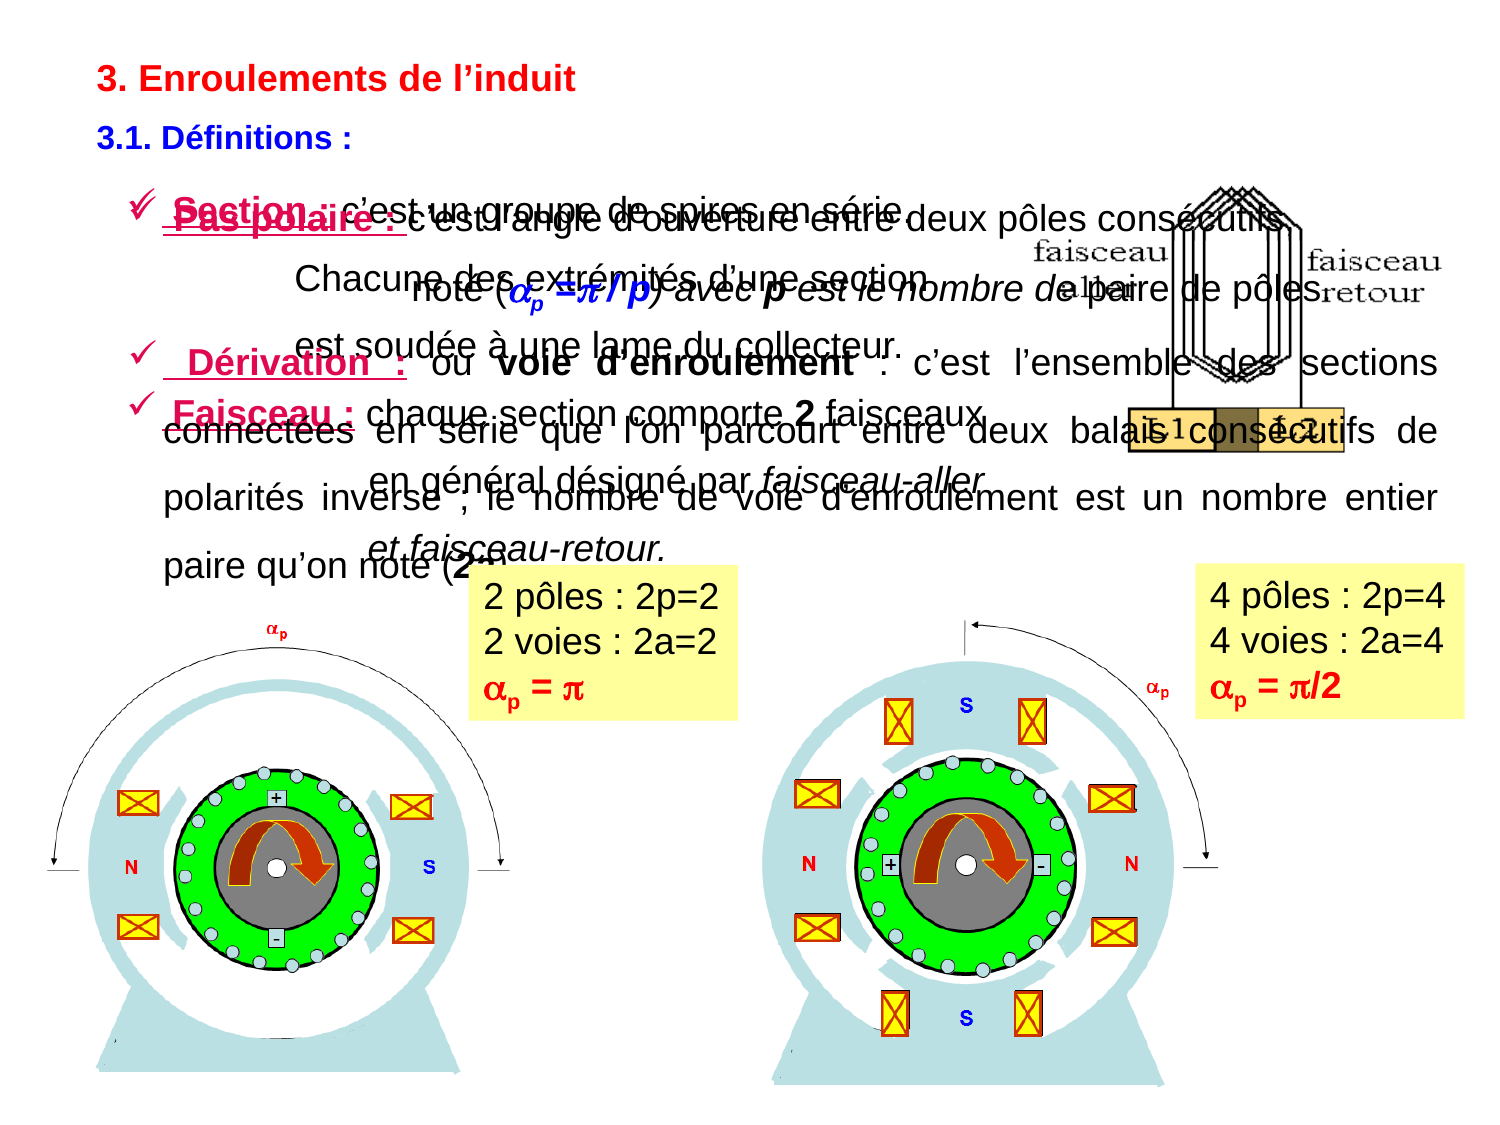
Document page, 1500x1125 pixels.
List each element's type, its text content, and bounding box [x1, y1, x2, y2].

picture [1030, 175, 1454, 458]
text_box Pas polaire : c’est l’angle d’ouverture entre deux pôles consécutifs, noté (p = / p) avec p est le nombre de paire de pôles. Dérivation : ou voie d’enroulement : c’est l’ensemble des sections connectées en série que l’on parcourt entre deux balais consécutifs de polarités inverse ; le nombre de voie d’enroulement est un nombre entier paire qu’on note (2a). [112, 163, 1454, 593]
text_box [761, 563, 1465, 1091]
text_box 3. Enroulements de l’induit 3.1. Définitions : [81, 46, 832, 164]
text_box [46, 564, 739, 1081]
